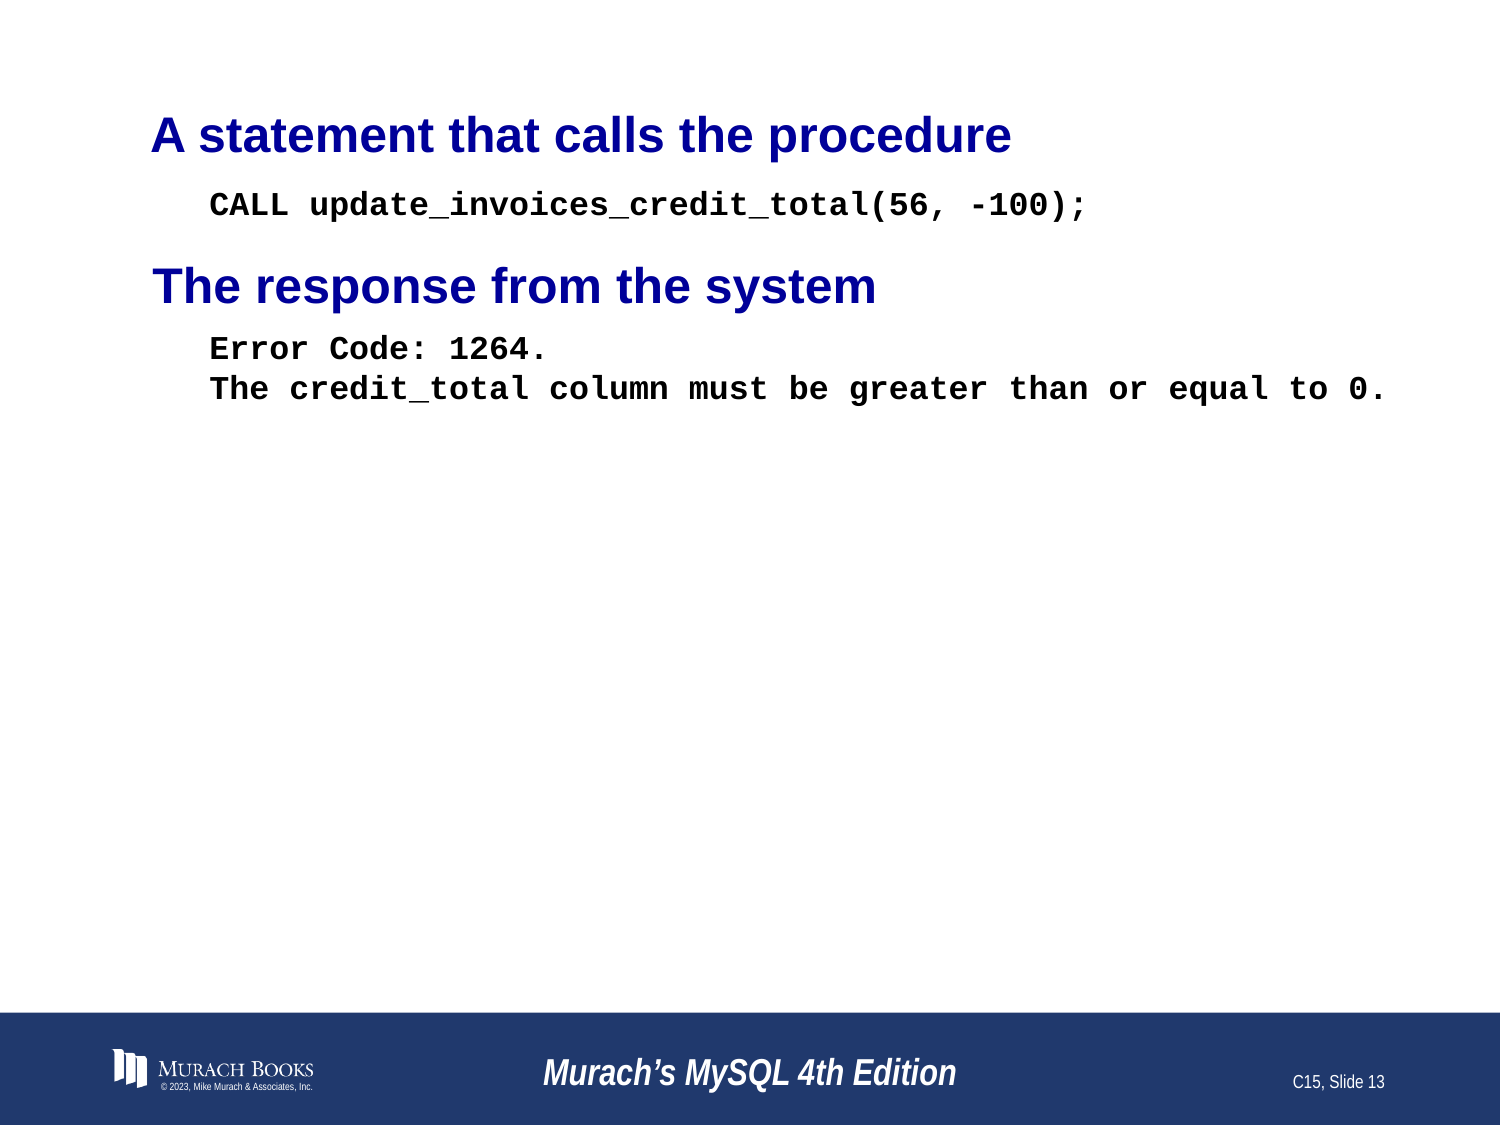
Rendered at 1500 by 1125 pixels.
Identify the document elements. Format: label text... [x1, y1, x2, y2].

slide_number Murach’s MySQL 4th Edition [450, 1025, 1050, 1100]
footer © 2023, Mike Murach & Associates, Inc. [12, 1025, 450, 1100]
title A statement that calls the procedure [150, 102, 1350, 164]
list CALL update_invoices_credit_total(56, -100); The response from the system Error Code: 1264. The credit_total column must be greater than or equal to 0. [137, 174, 1425, 975]
slide_number C15, Slide 13 [1087, 1025, 1400, 1100]
